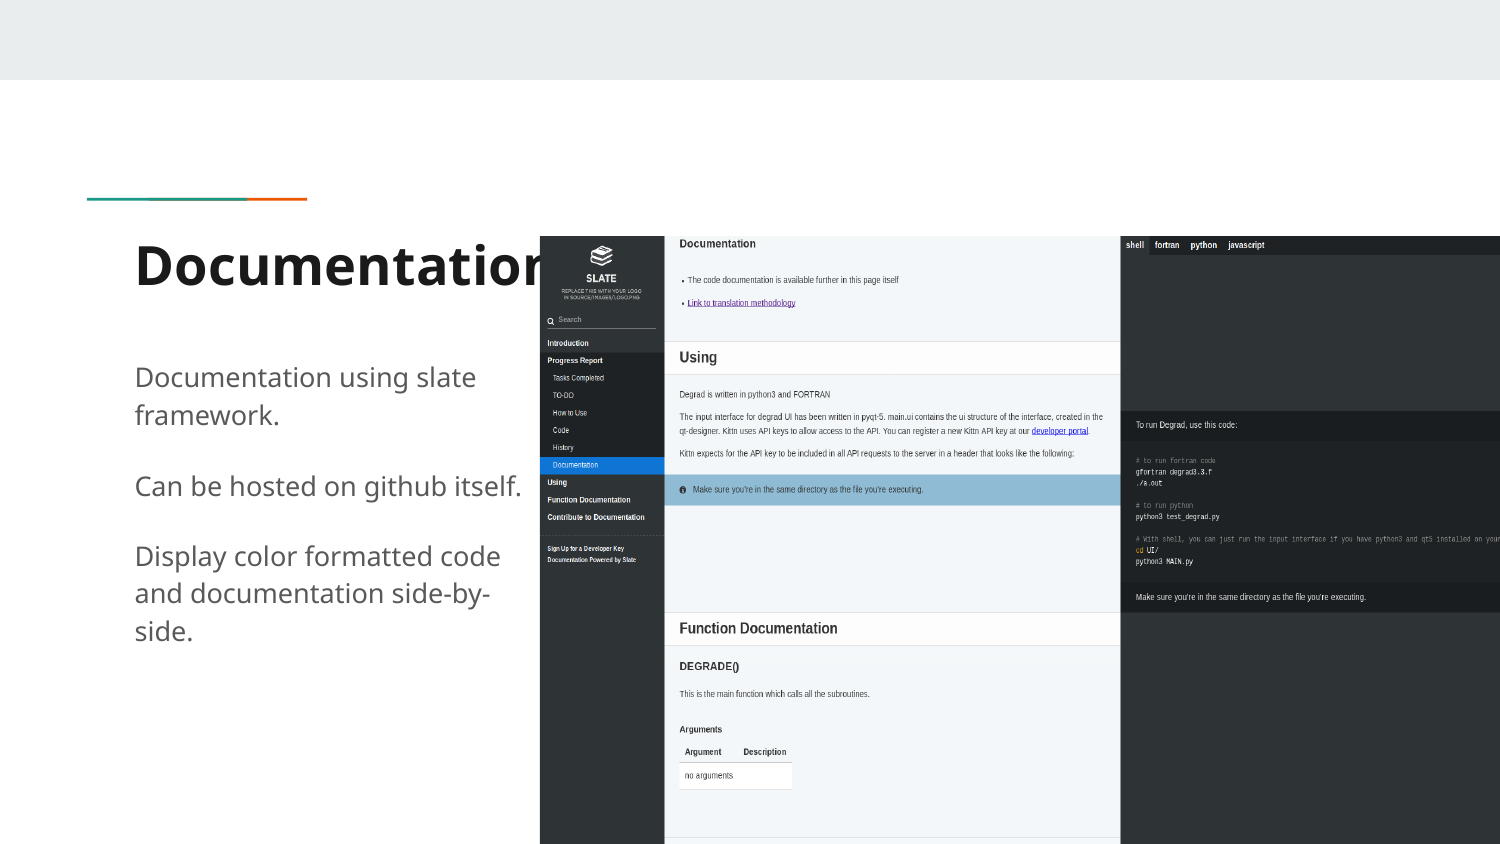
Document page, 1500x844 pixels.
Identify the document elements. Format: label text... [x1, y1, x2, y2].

picture [539, 235, 1500, 844]
list Documentation using slate framework. Can be hosted on github itself. Display color formatted code and documentation side-by-side. [119, 341, 534, 712]
title Documentation [119, 216, 1381, 305]
